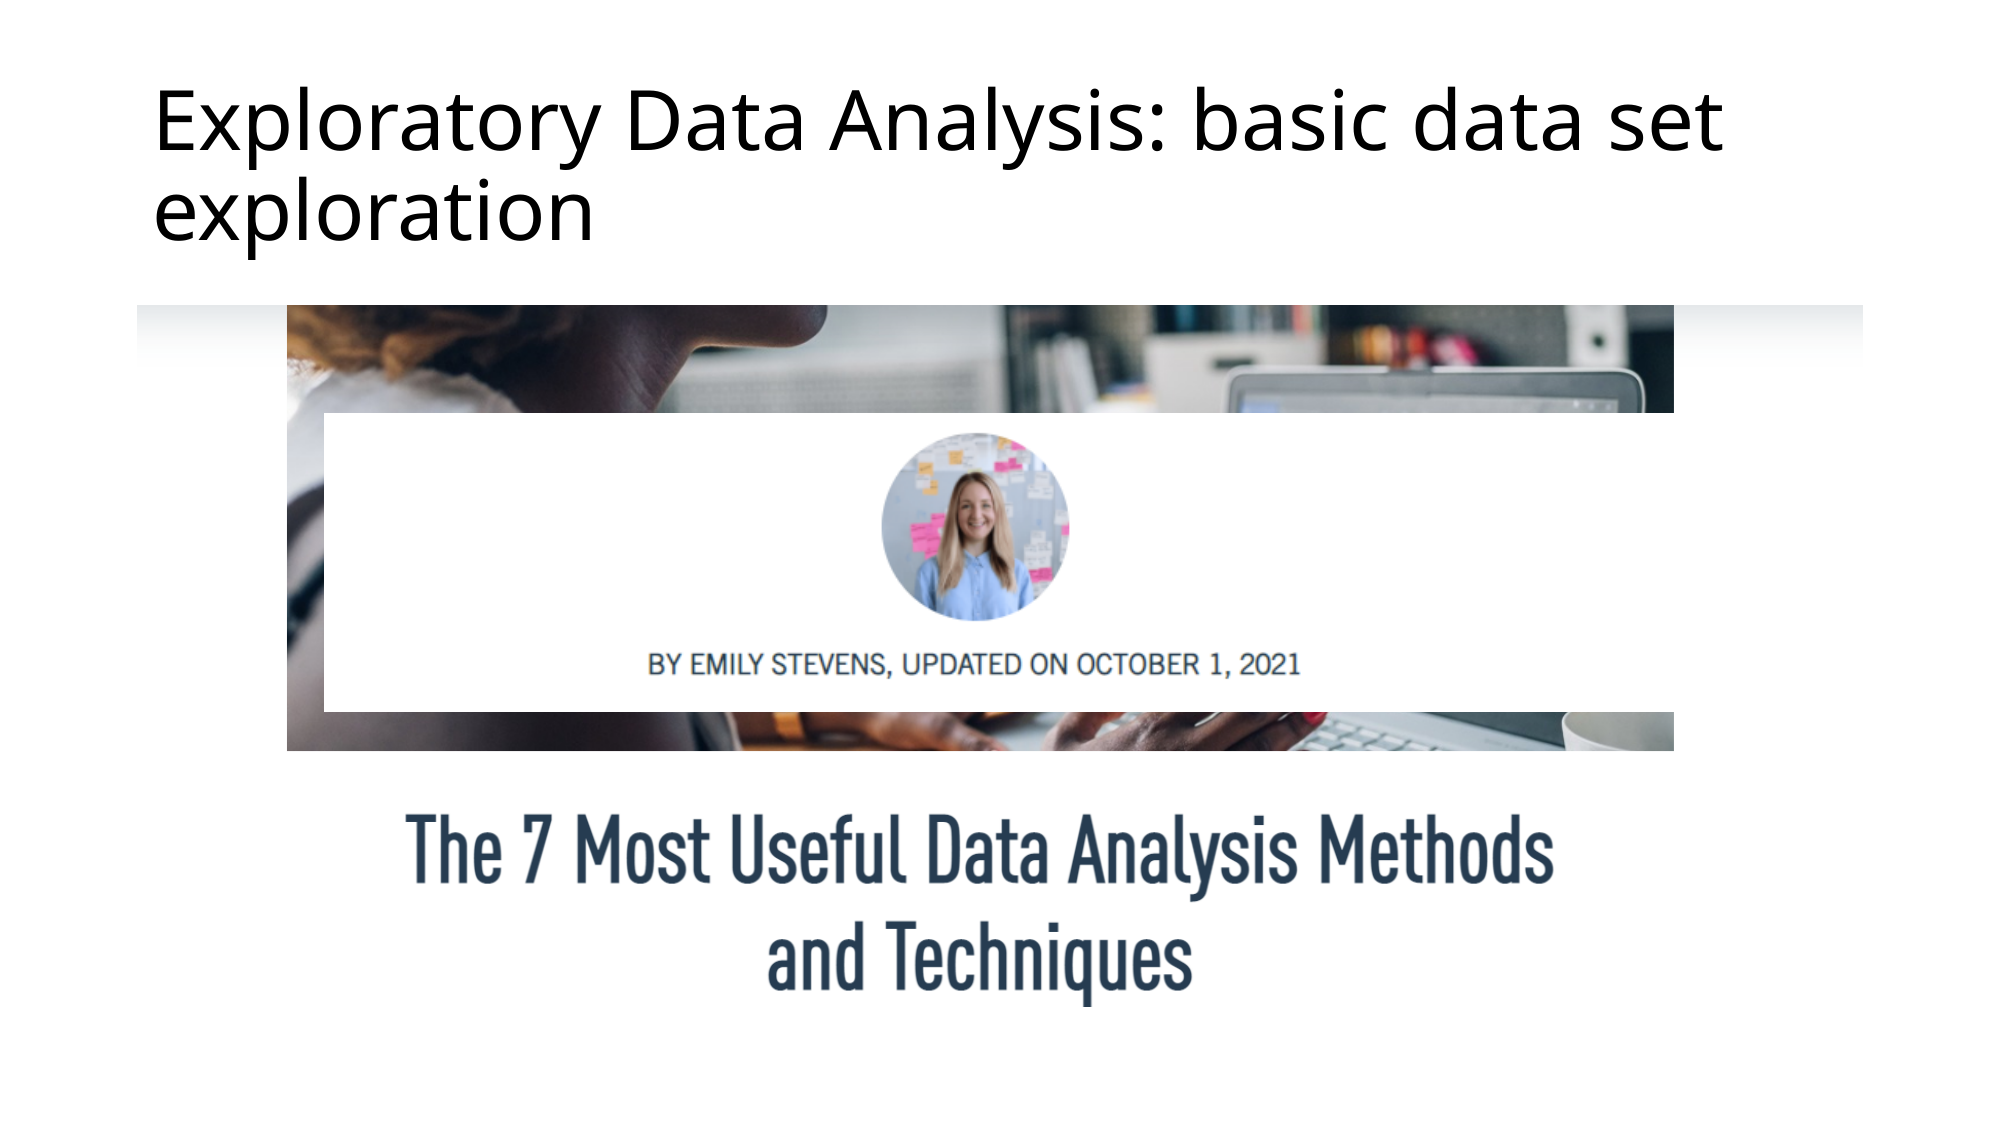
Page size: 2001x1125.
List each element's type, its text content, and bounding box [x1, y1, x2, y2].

picture [324, 413, 1676, 712]
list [137, 305, 1863, 1007]
title Exploratory Data Analysis: basic data set exploration [137, 59, 1916, 278]
